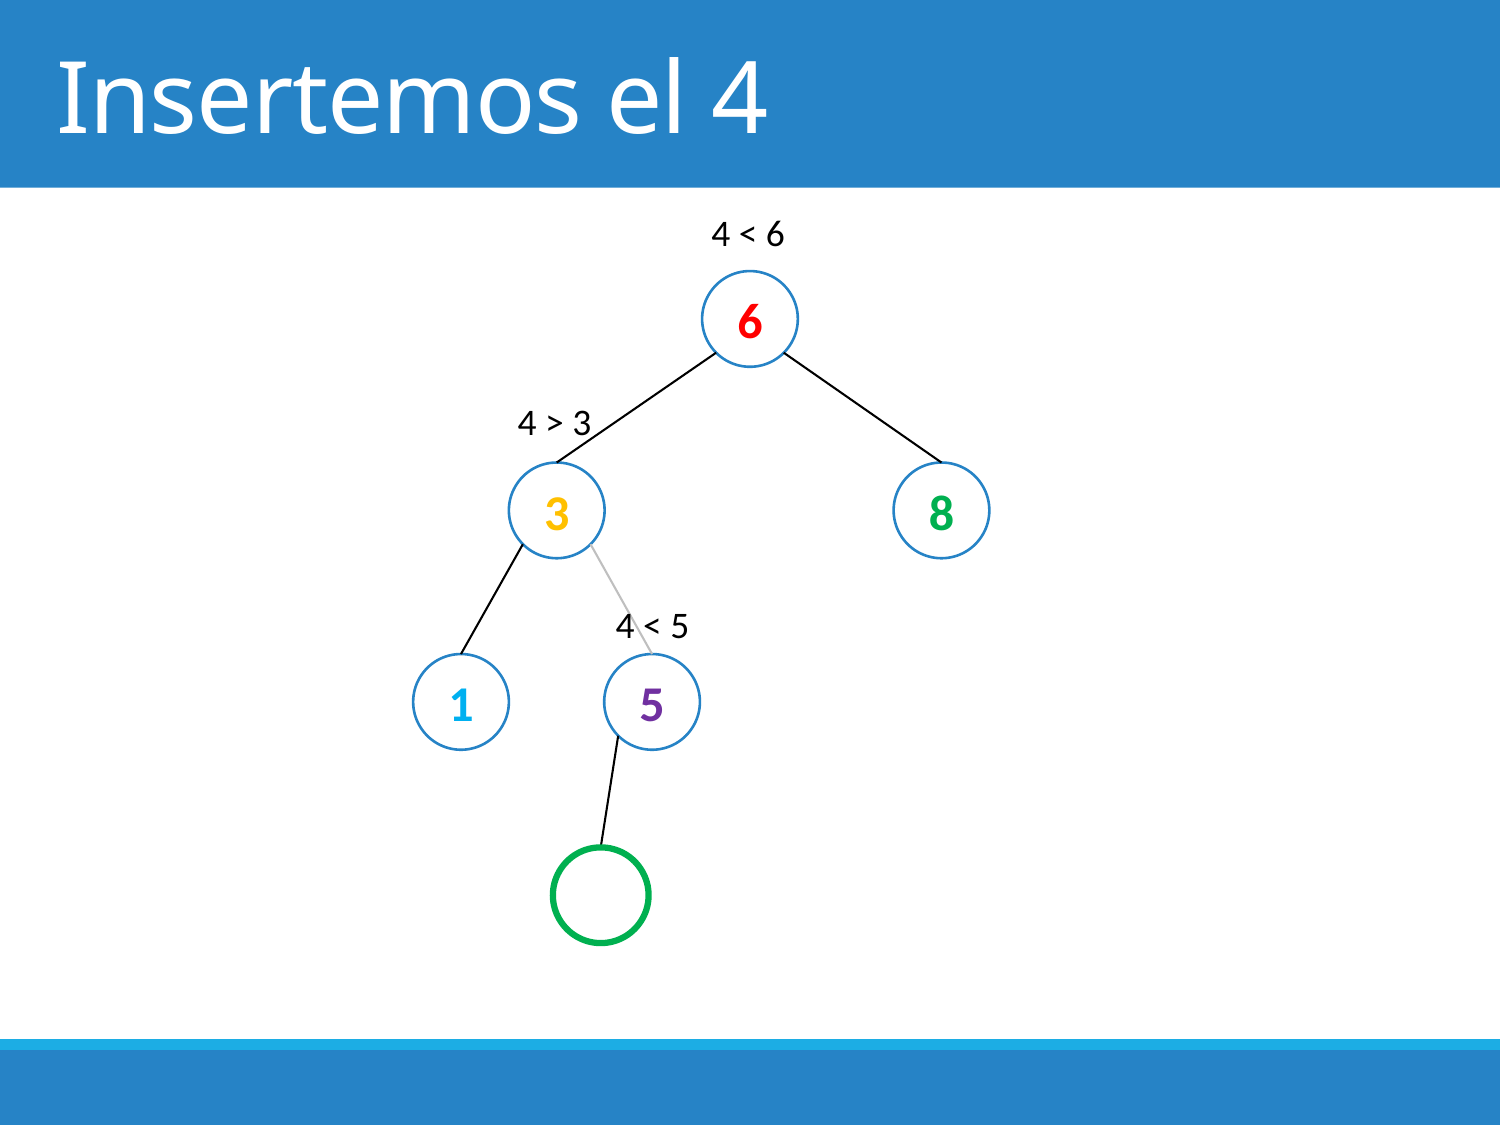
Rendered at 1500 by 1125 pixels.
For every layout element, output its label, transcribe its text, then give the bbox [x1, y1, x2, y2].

title Insertemos el 4 [41, 0, 1459, 188]
text_box 4 < 5 [661, 593, 705, 654]
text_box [783, 352, 942, 464]
text_box 6 [700, 269, 800, 369]
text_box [600, 735, 619, 848]
text_box 8 [892, 461, 991, 560]
text_box 3 [507, 461, 606, 560]
text_box 1 [411, 652, 511, 752]
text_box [556, 352, 717, 464]
text_box 4 > 3 [502, 390, 553, 451]
text_box 4 < 6 [696, 201, 801, 261]
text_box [460, 543, 524, 655]
text_box 5 [602, 654, 702, 752]
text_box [590, 543, 653, 655]
text_box [551, 846, 650, 945]
